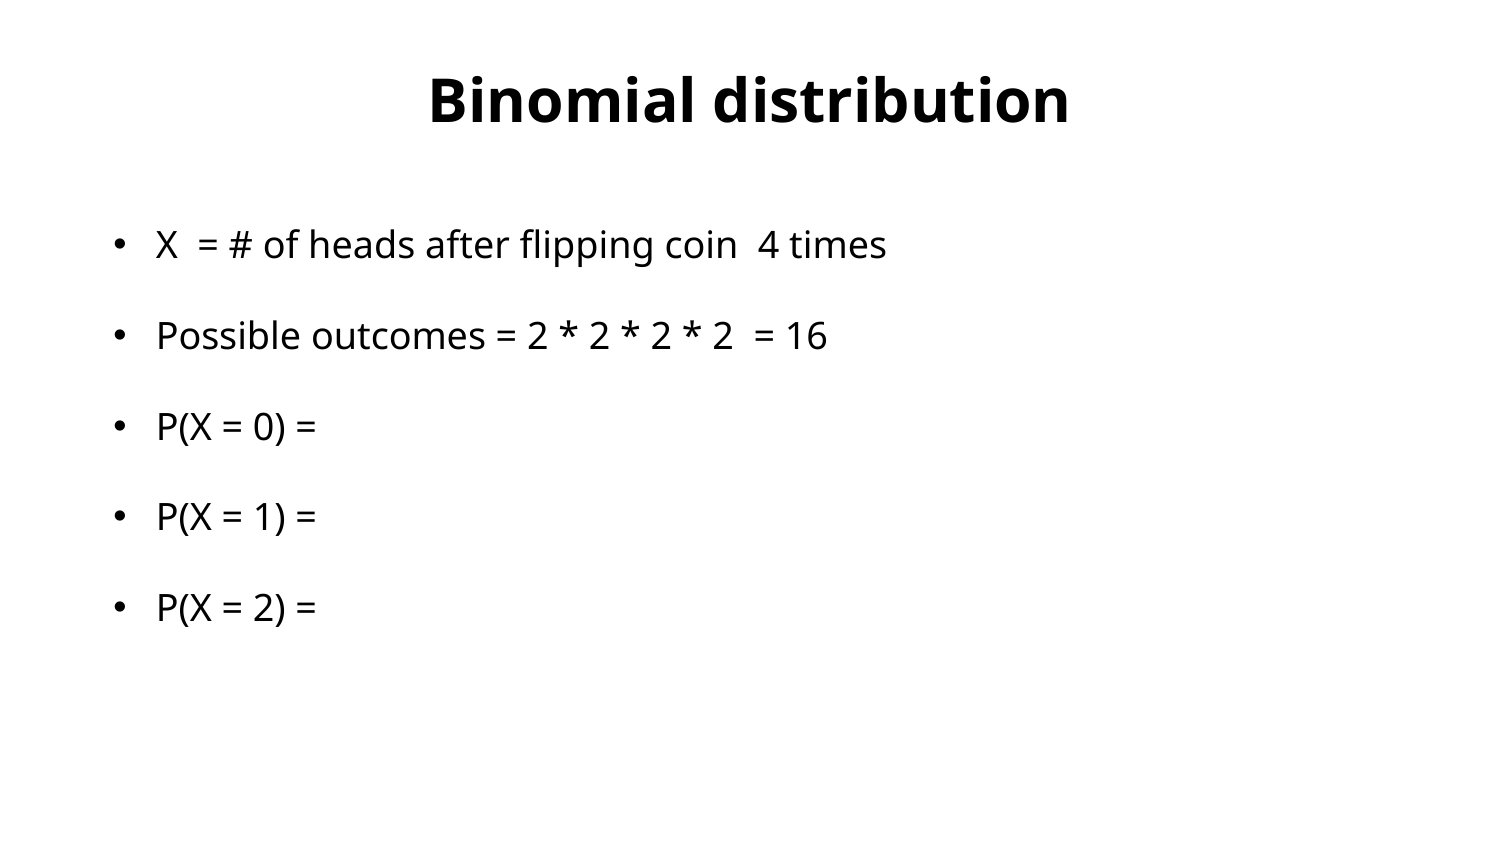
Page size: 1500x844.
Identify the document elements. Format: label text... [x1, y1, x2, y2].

text_box Binomial distribution [74, 27, 1425, 169]
